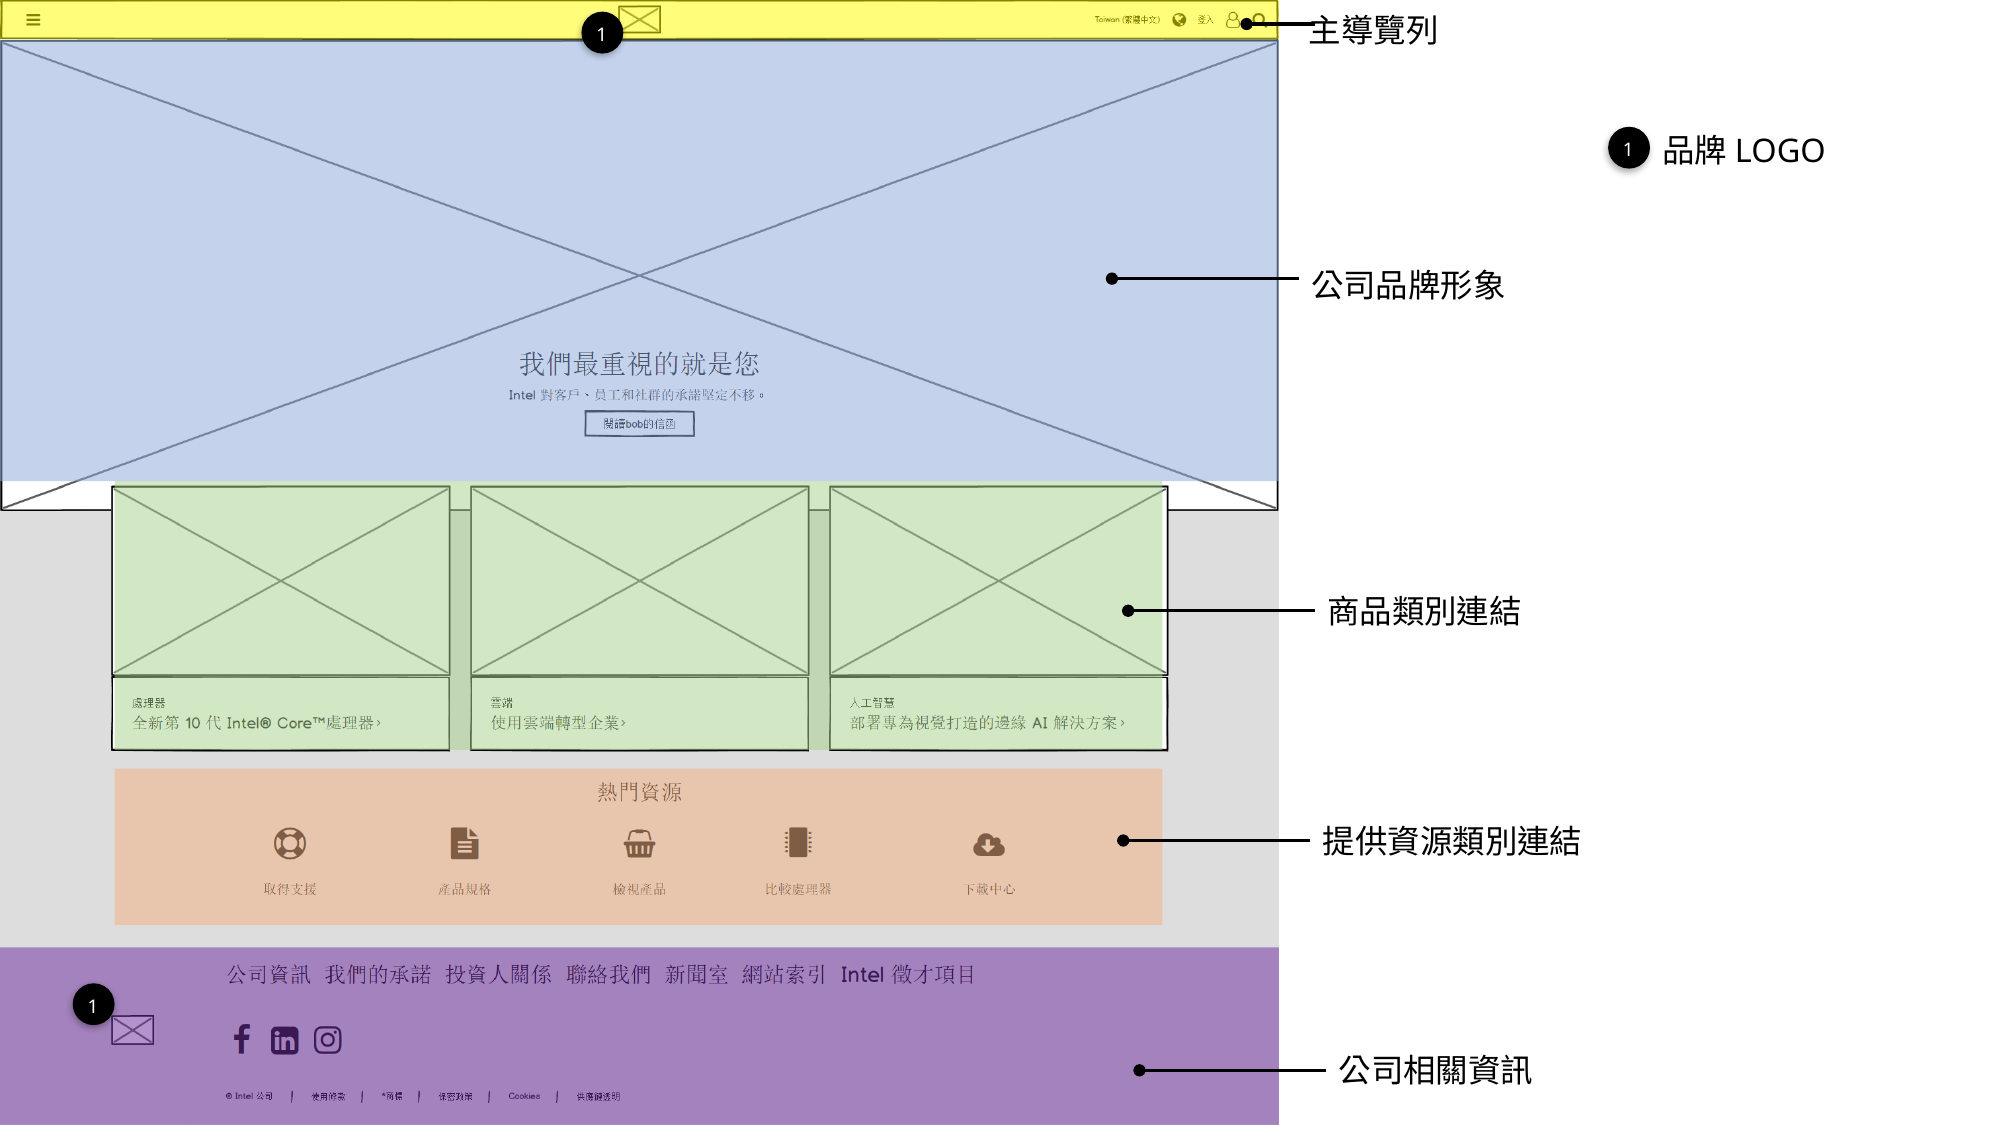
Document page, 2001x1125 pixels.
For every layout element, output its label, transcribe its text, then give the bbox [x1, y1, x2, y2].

text_box 品牌LOGO [1647, 122, 1841, 177]
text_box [1608, 126, 1650, 169]
text_box 主導覽列 [1293, 2, 1454, 57]
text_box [72, 983, 115, 1026]
text_box 公司相關資訊 [1323, 1042, 1549, 1097]
text_box 提供資源類別連結 [1307, 813, 1598, 867]
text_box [581, 11, 624, 54]
text_box 公司品牌形象 [1296, 257, 1521, 312]
text_box 商品類別連結 [1312, 583, 1538, 638]
picture [0, 0, 1279, 1125]
